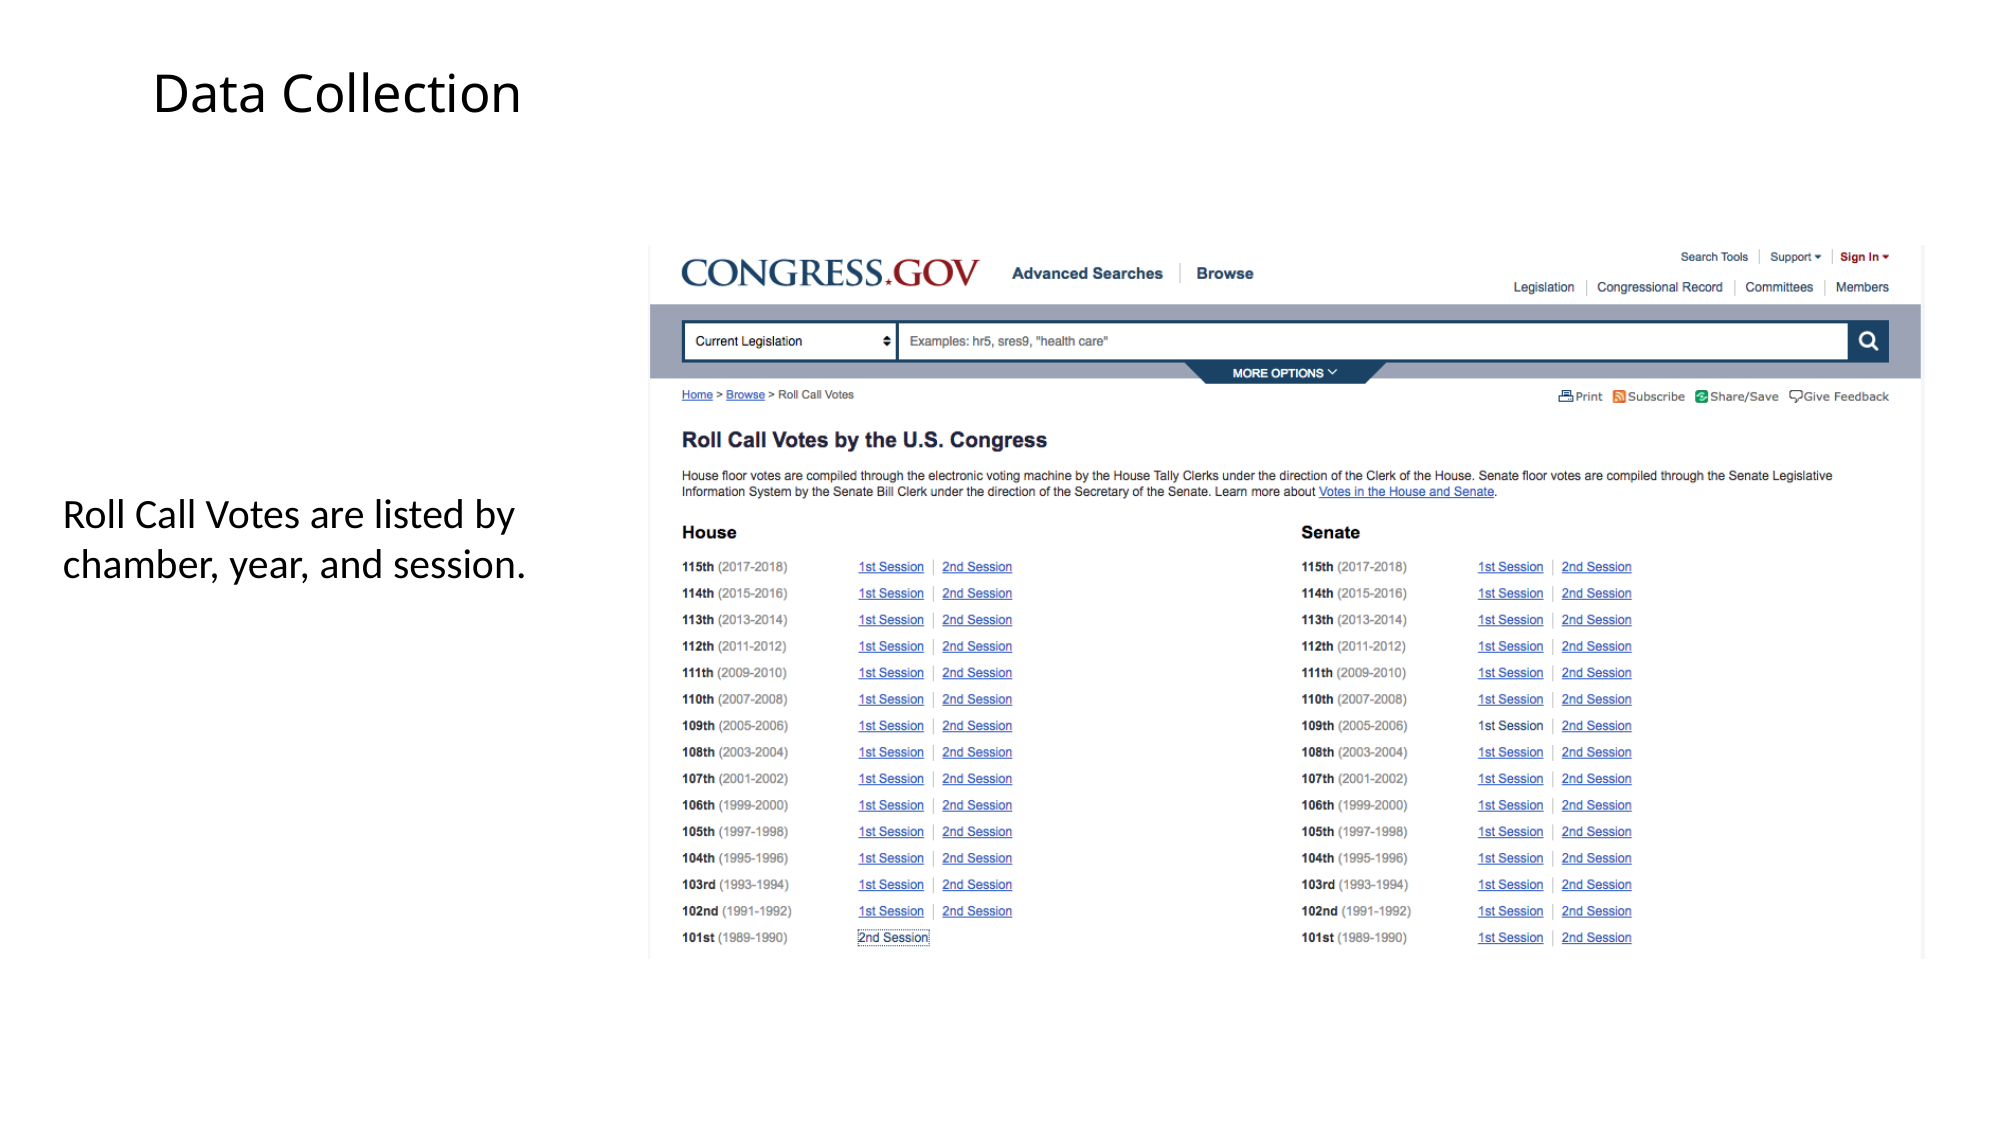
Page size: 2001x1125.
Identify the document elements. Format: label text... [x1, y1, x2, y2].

text_box Roll Call Votes are listed by chamber, year, and session. [48, 479, 613, 595]
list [647, 245, 1925, 959]
title Data Collection [137, 59, 1863, 133]
